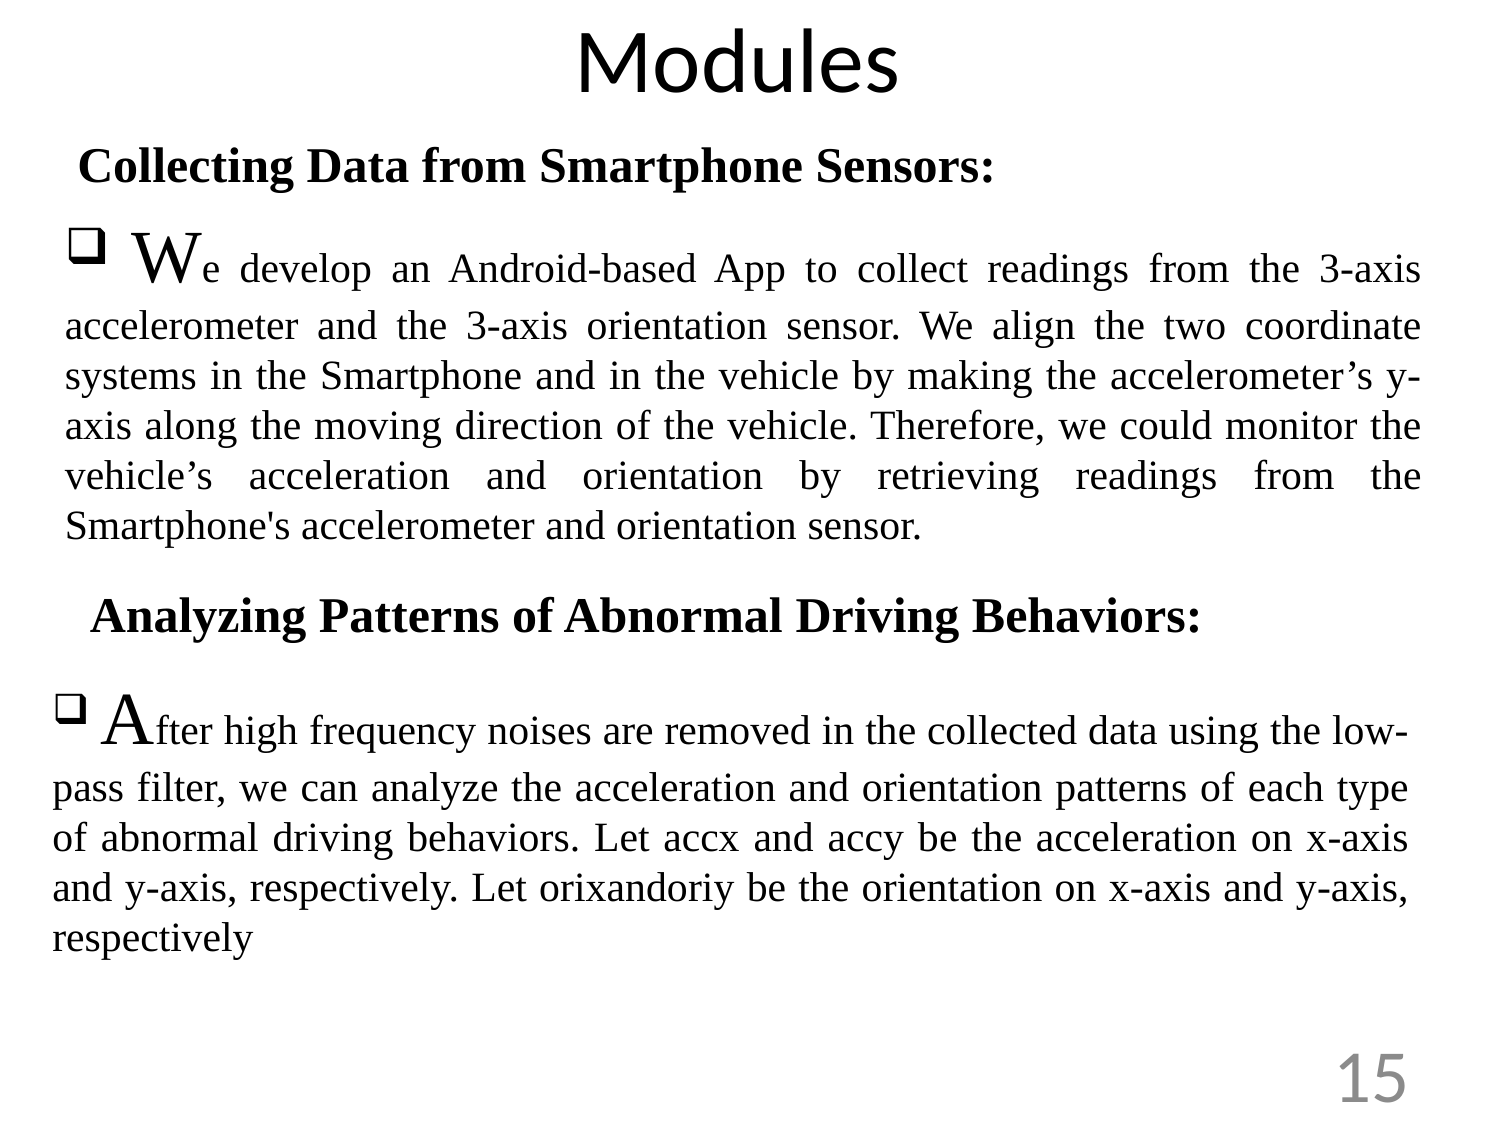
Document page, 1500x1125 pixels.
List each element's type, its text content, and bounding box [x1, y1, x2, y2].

slide_number 15 [1074, 1042, 1425, 1103]
text_box After high frequency noises are removed in the collected data using the low-pass filter, we can analyze the acceleration and orientation patterns of each type of abnormal driving behaviors. Let accx and accy be the acceleration on x-axis and y-axis, respectively. Let orixandoriy be the orientation on x-axis and y-axis, respectively [37, 662, 1425, 1018]
text_box Collecting Data from Smartphone Sensors: [62, 124, 1063, 200]
title Modules [62, 0, 1413, 150]
text_box We develop an Android-based App to collect readings from the 3-axis accelerometer and the 3-axis orientation sensor. We align the two coordinate systems in the Smartphone and in the vehicle by making the accelerometer’s y-axis along the moving direction of the vehicle. Therefore, we could monitor the vehicle’s acceleration and orientation by retrieving readings from the Smartphone's accelerometer and orientation sensor. [50, 200, 1438, 600]
text_box Analyzing Patterns of Abnormal Driving Behaviors: [74, 574, 1288, 650]
